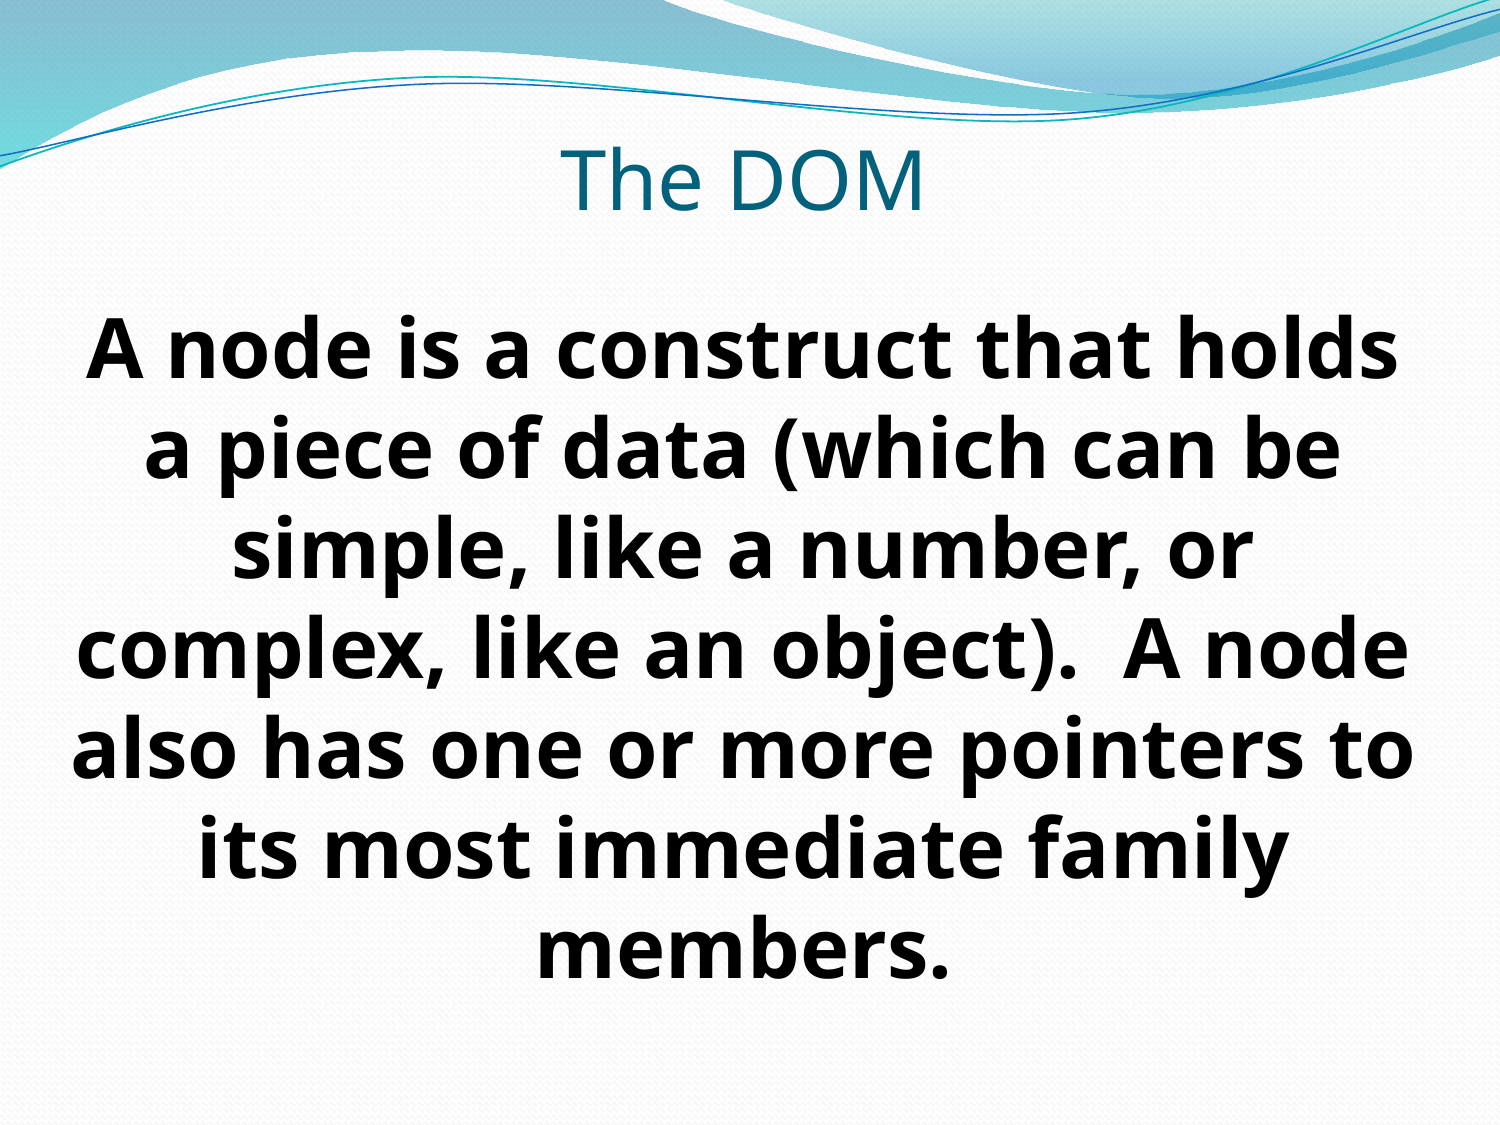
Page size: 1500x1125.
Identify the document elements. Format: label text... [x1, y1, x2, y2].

text_box A node is a construct that holds a piece of data (which can be simple, like a number, or complex, like an object). A node also has one or more pointers to its most immediate family members. [35, 287, 1452, 1003]
text_box The DOM [50, 119, 1438, 199]
